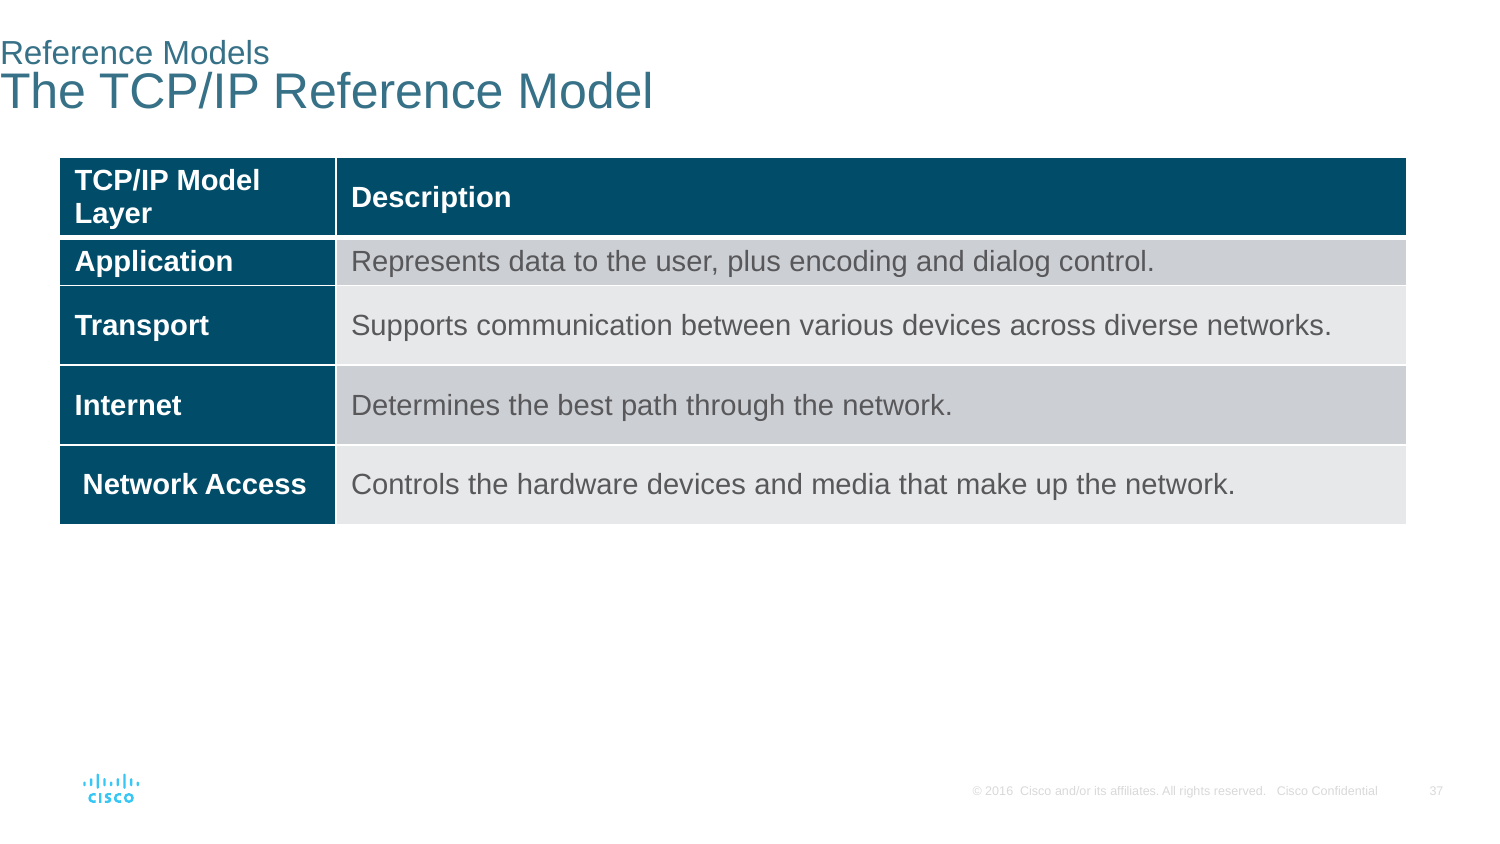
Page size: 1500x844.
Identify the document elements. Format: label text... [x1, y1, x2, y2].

table_cell Network Access [60, 446, 335, 524]
table_cell Application [60, 240, 335, 285]
table_cell Internet [60, 366, 335, 444]
table_cell Represents data to the user, plus encoding and dialog control. [337, 240, 1406, 285]
table_cell Supports communication between various devices across diverse networks. [337, 286, 1406, 364]
table_cell Determines the best path through the network. [337, 366, 1406, 444]
table_cell Transport [60, 286, 335, 364]
table_header TCP/IP Model Layer [60, 158, 335, 235]
table_cell Controls the hardware devices and media that make up the network. [337, 446, 1406, 524]
table_header Description [337, 158, 1406, 235]
title Reference Models The TCP/IP Reference Model [0, 16, 1441, 141]
